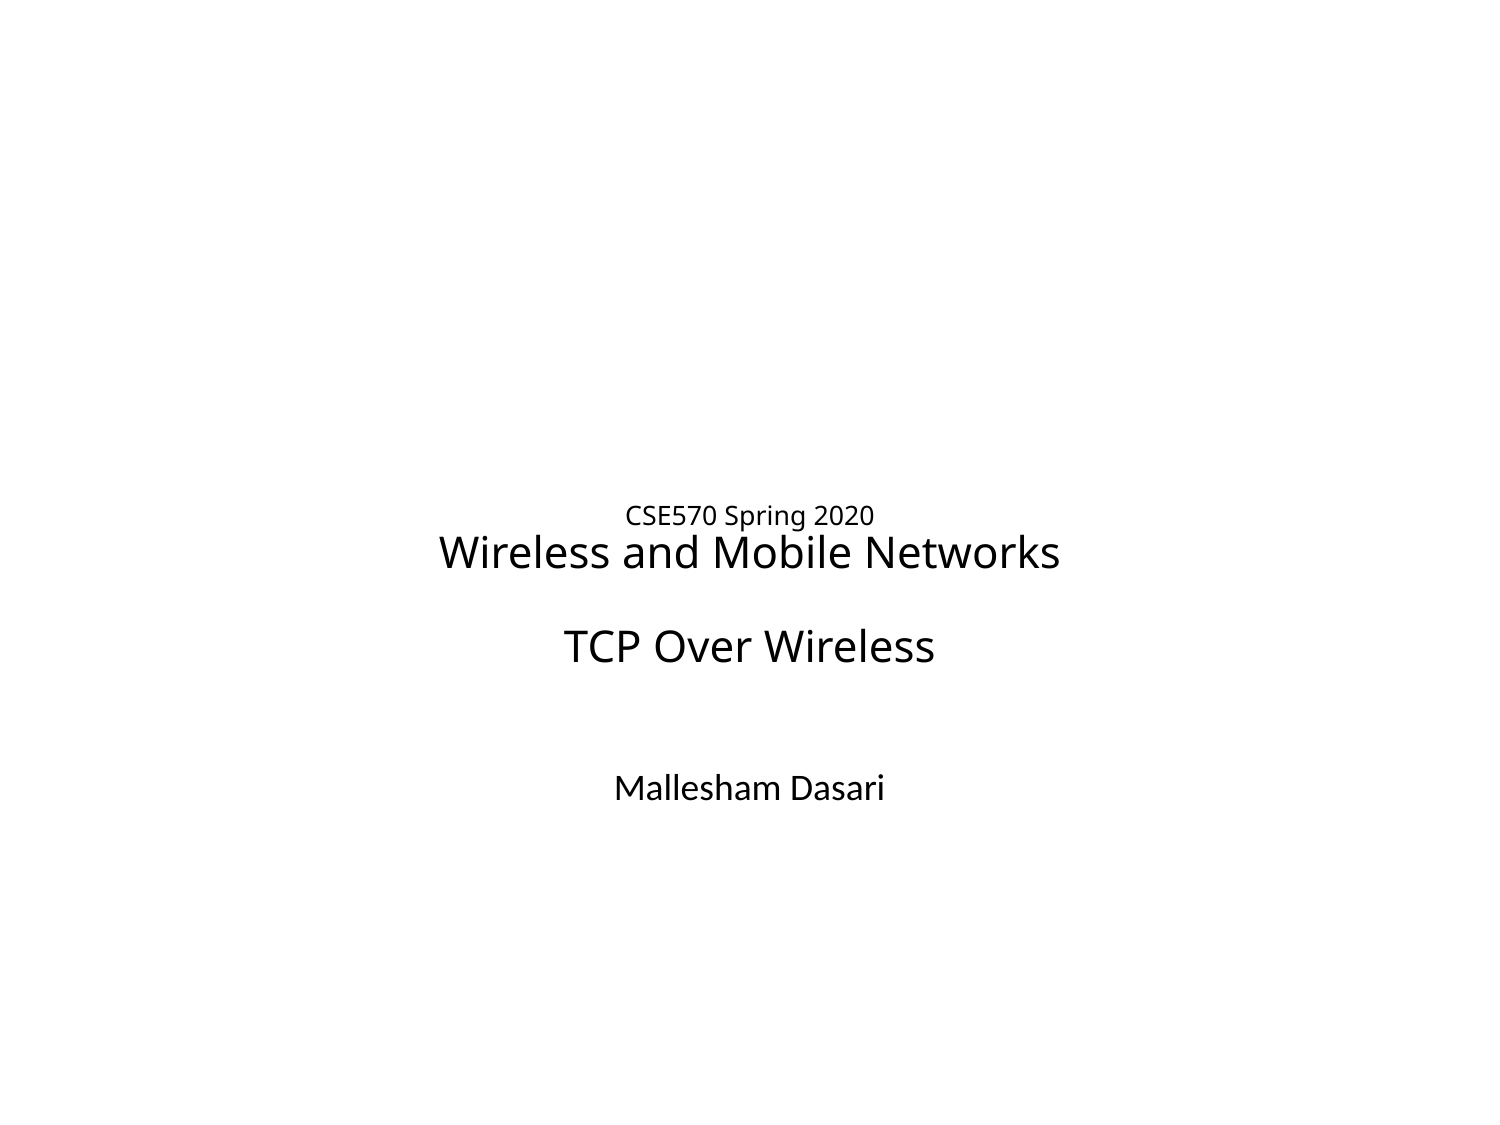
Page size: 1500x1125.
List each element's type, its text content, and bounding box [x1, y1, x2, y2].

text_box Mallesham Dasari [599, 755, 901, 816]
title CSE570 Spring 2020 Wireless and Mobile Networks TCP Over Wireless [0, 493, 1500, 680]
